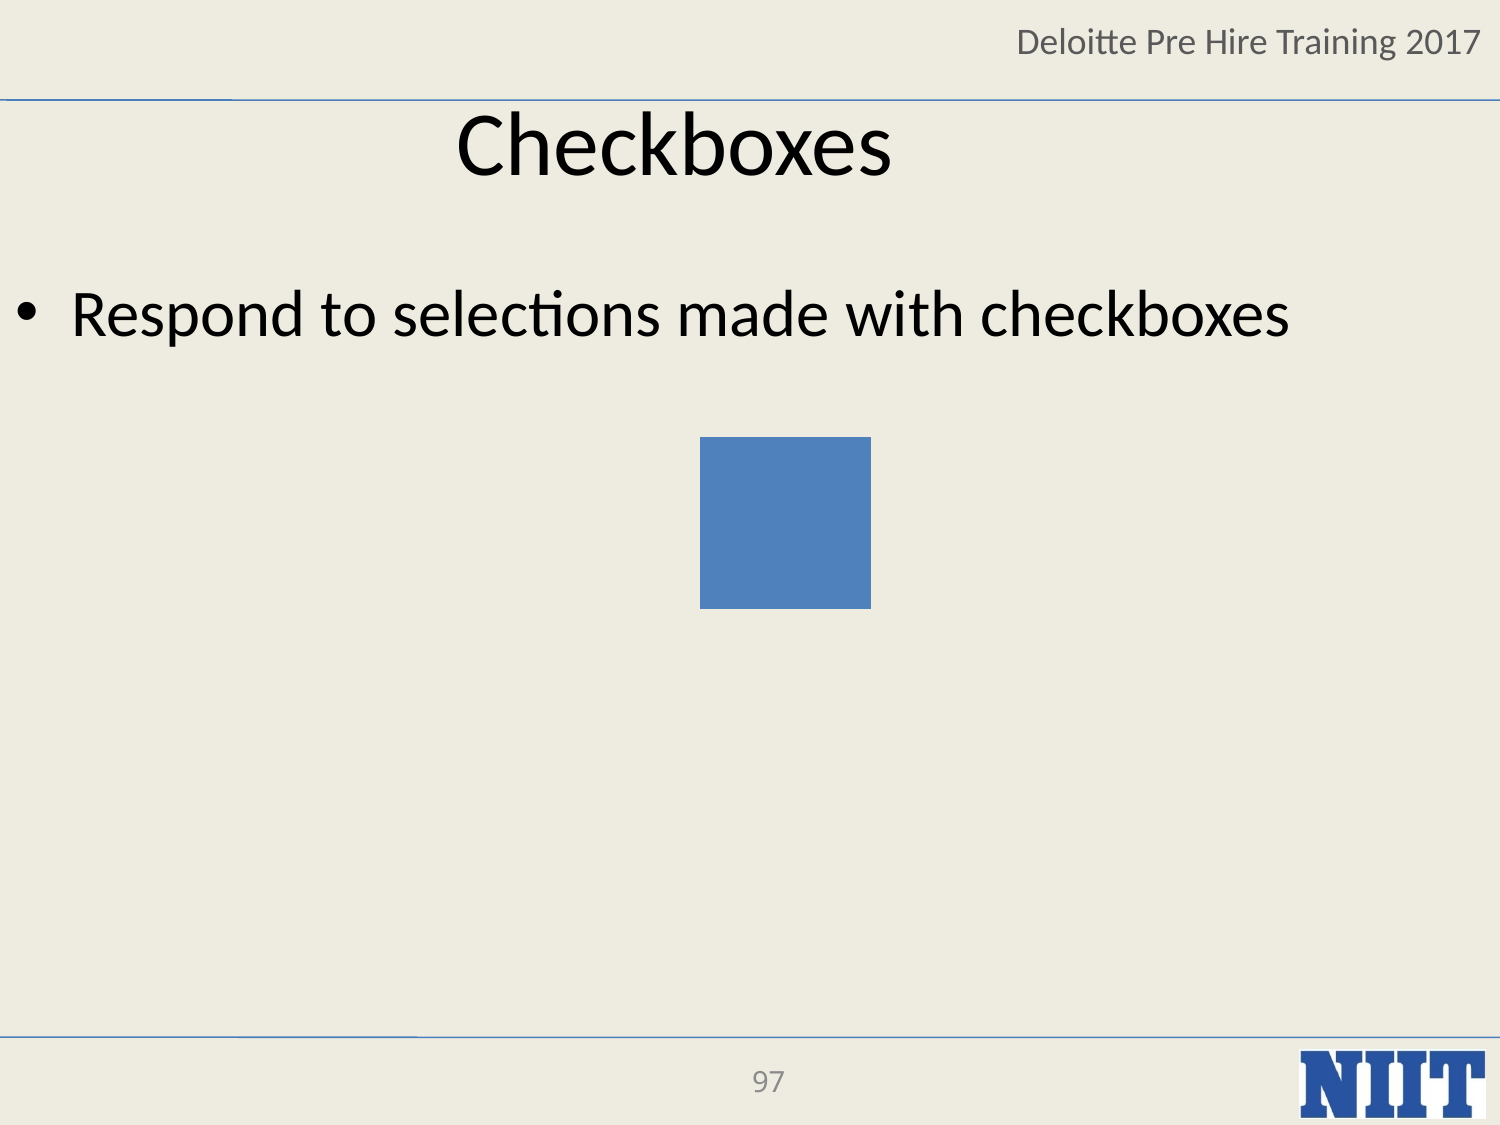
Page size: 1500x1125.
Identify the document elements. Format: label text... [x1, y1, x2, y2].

text_box [699, 437, 872, 609]
list Respond to selections made with checkboxes [0, 262, 1350, 1005]
slide_number 97 [612, 1062, 925, 1103]
picture [1299, 1049, 1486, 1119]
title Checkboxes [0, 45, 1350, 233]
